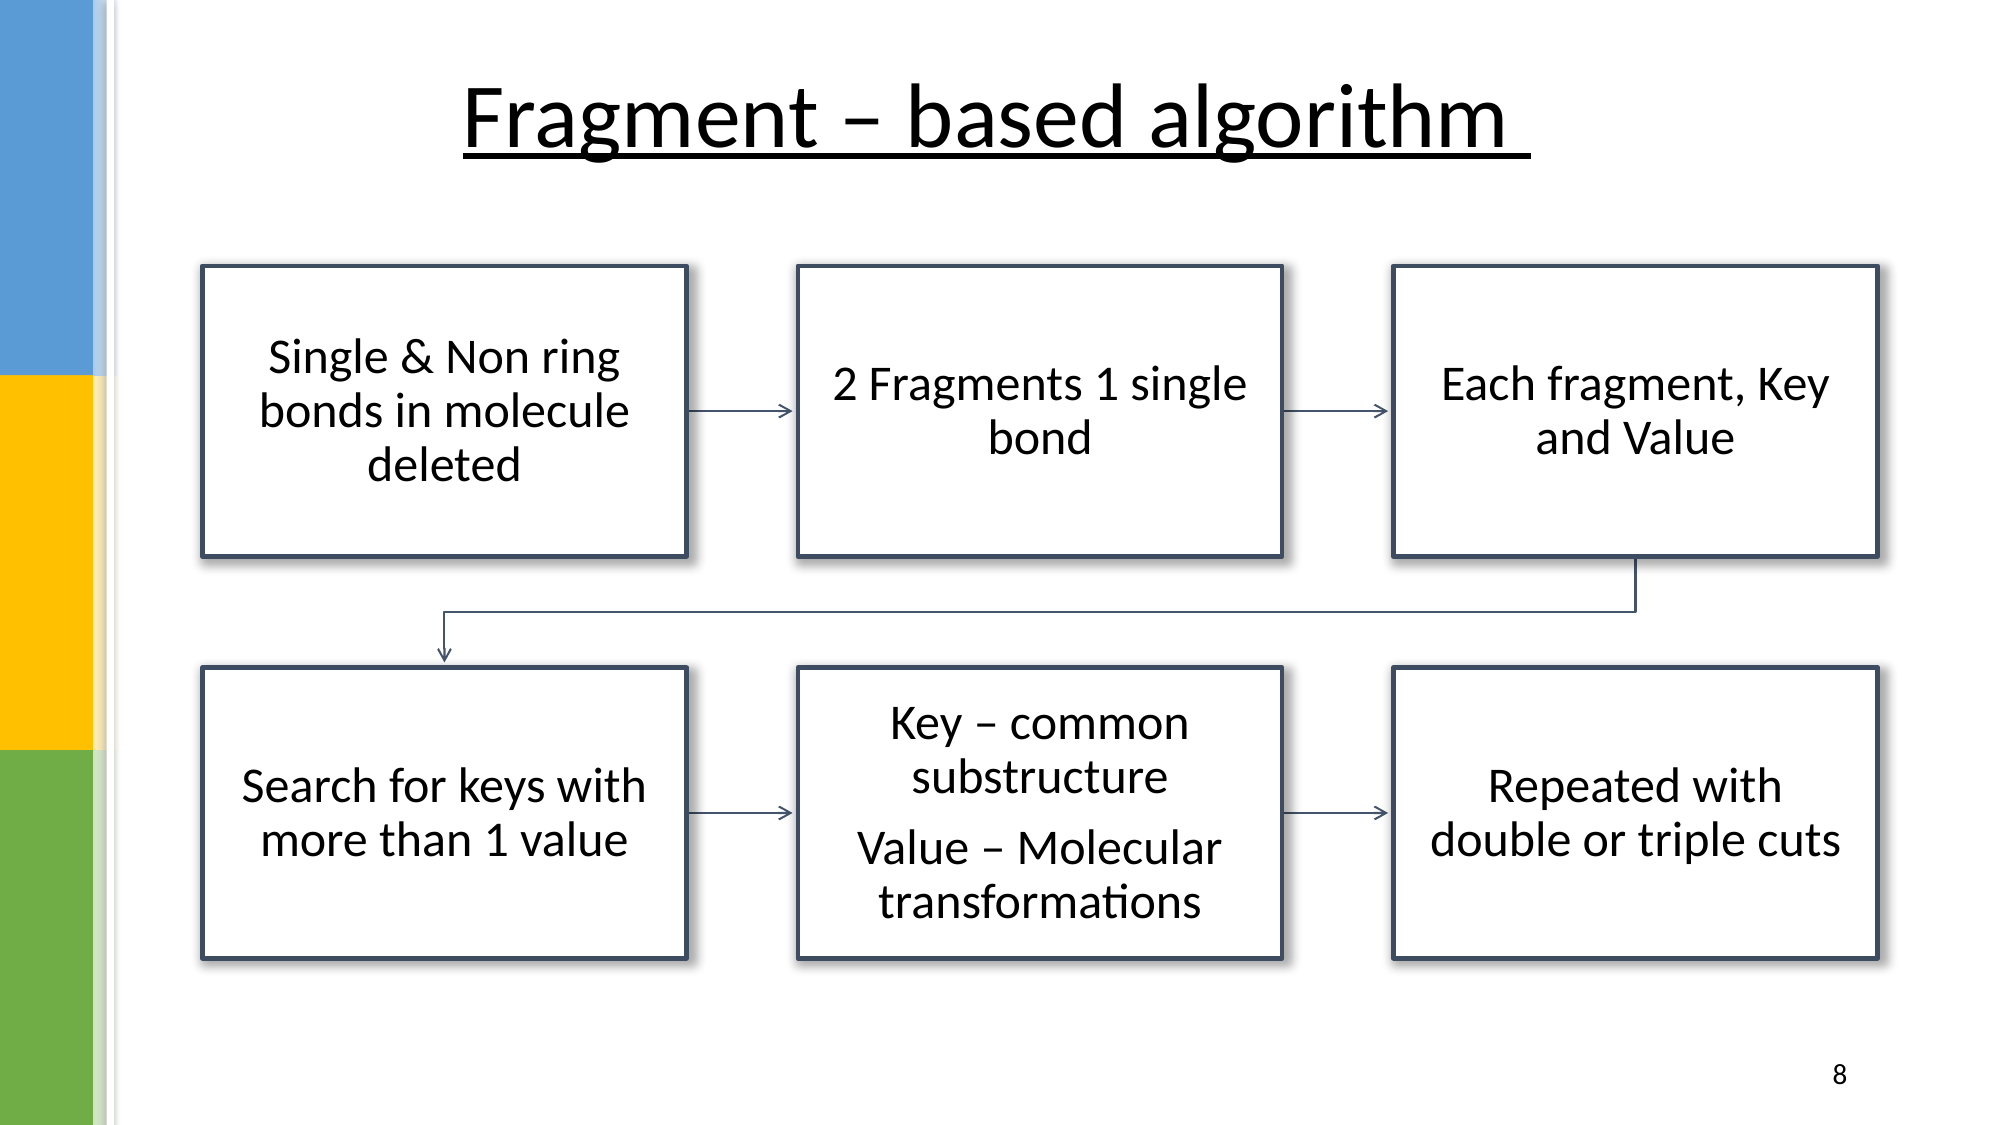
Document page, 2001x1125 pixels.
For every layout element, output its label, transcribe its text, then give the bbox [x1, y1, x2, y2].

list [199, 213, 1881, 1011]
slide_number 8 [1325, 1042, 1863, 1103]
title Fragment – based algorithm [447, 62, 1553, 160]
